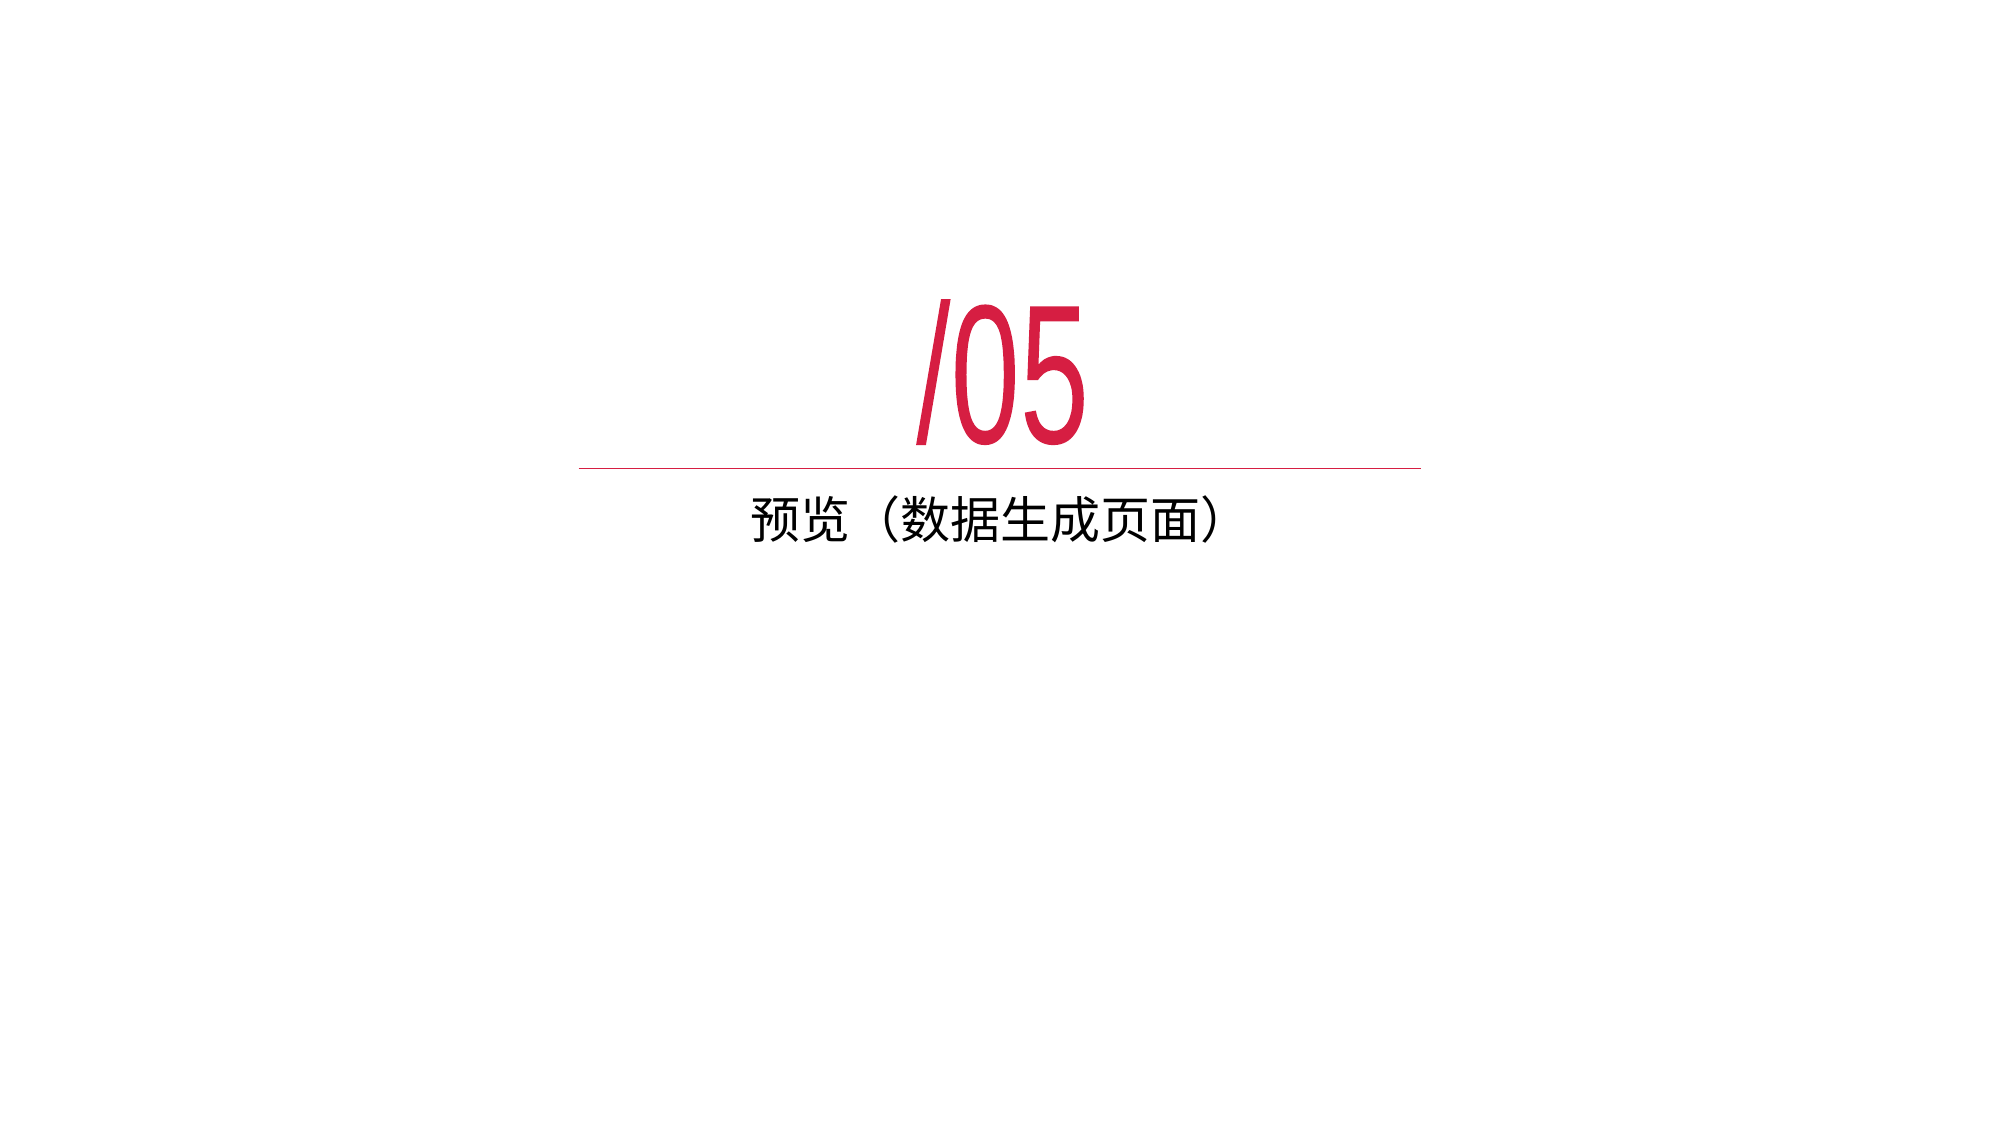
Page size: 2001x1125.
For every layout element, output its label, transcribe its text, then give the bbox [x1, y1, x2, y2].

title 预览（数据生成页面） [628, 469, 1372, 576]
